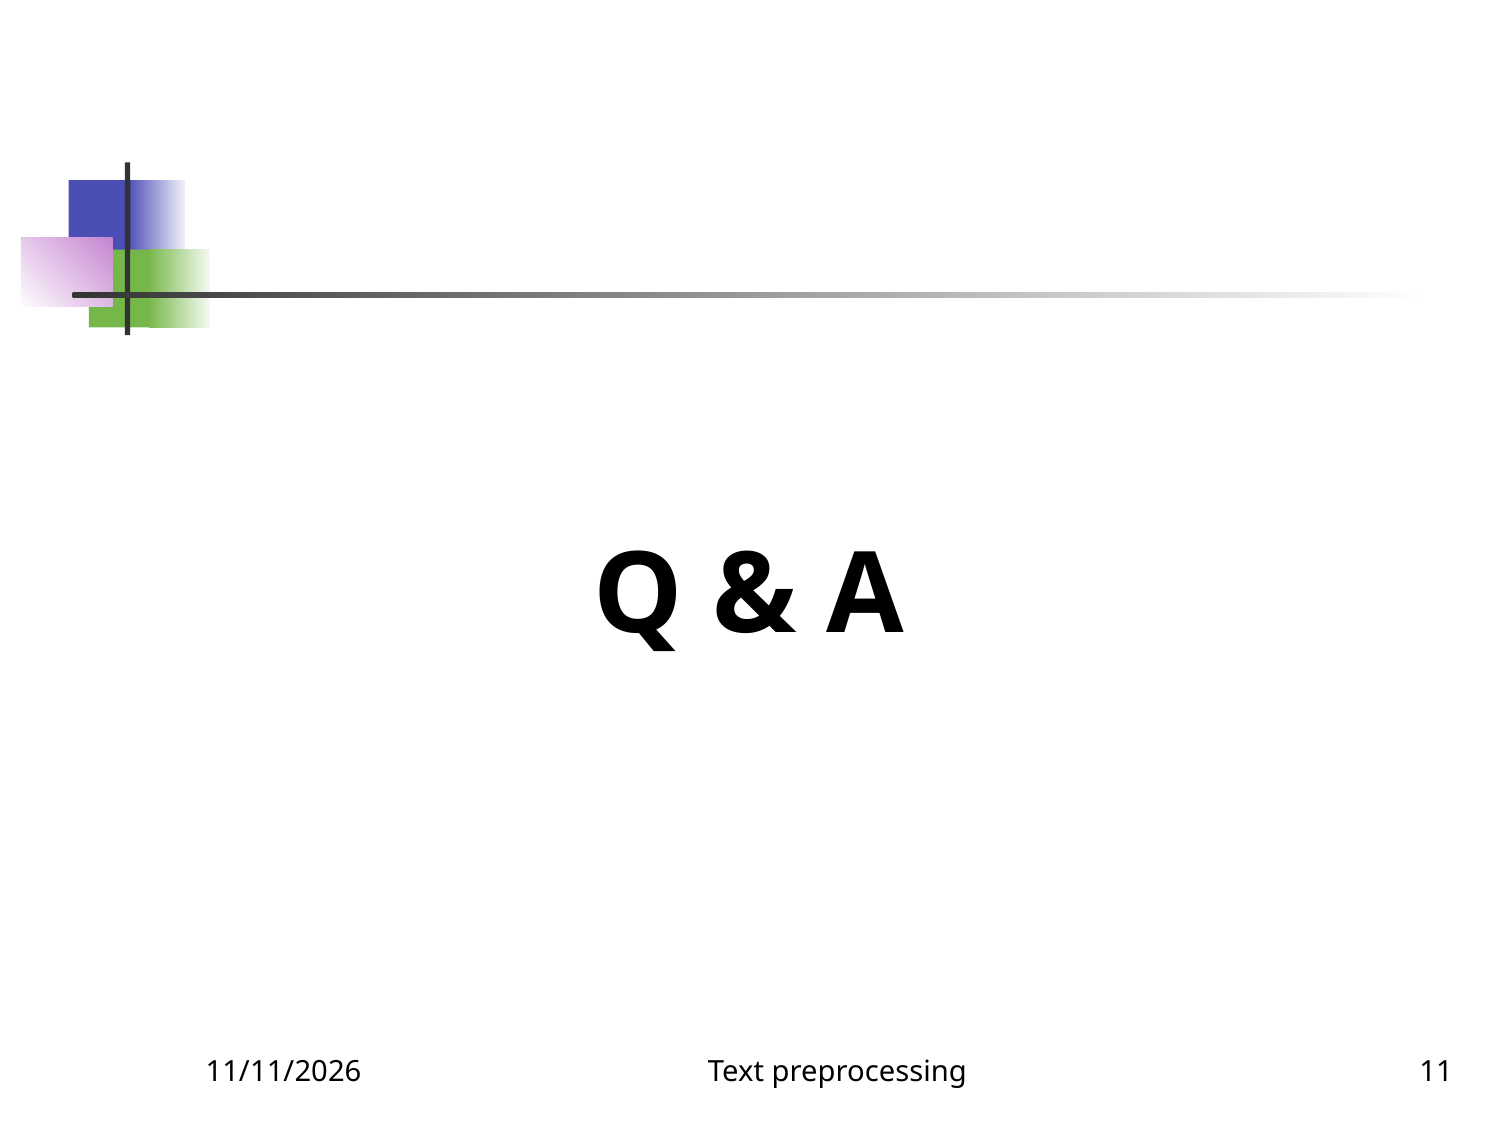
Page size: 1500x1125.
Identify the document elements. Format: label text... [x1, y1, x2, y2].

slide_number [190, 1024, 504, 1100]
slide_number 11 [1155, 1024, 1468, 1100]
text_box Q & A [579, 512, 920, 663]
footer Text preprocessing [600, 1024, 1075, 1100]
